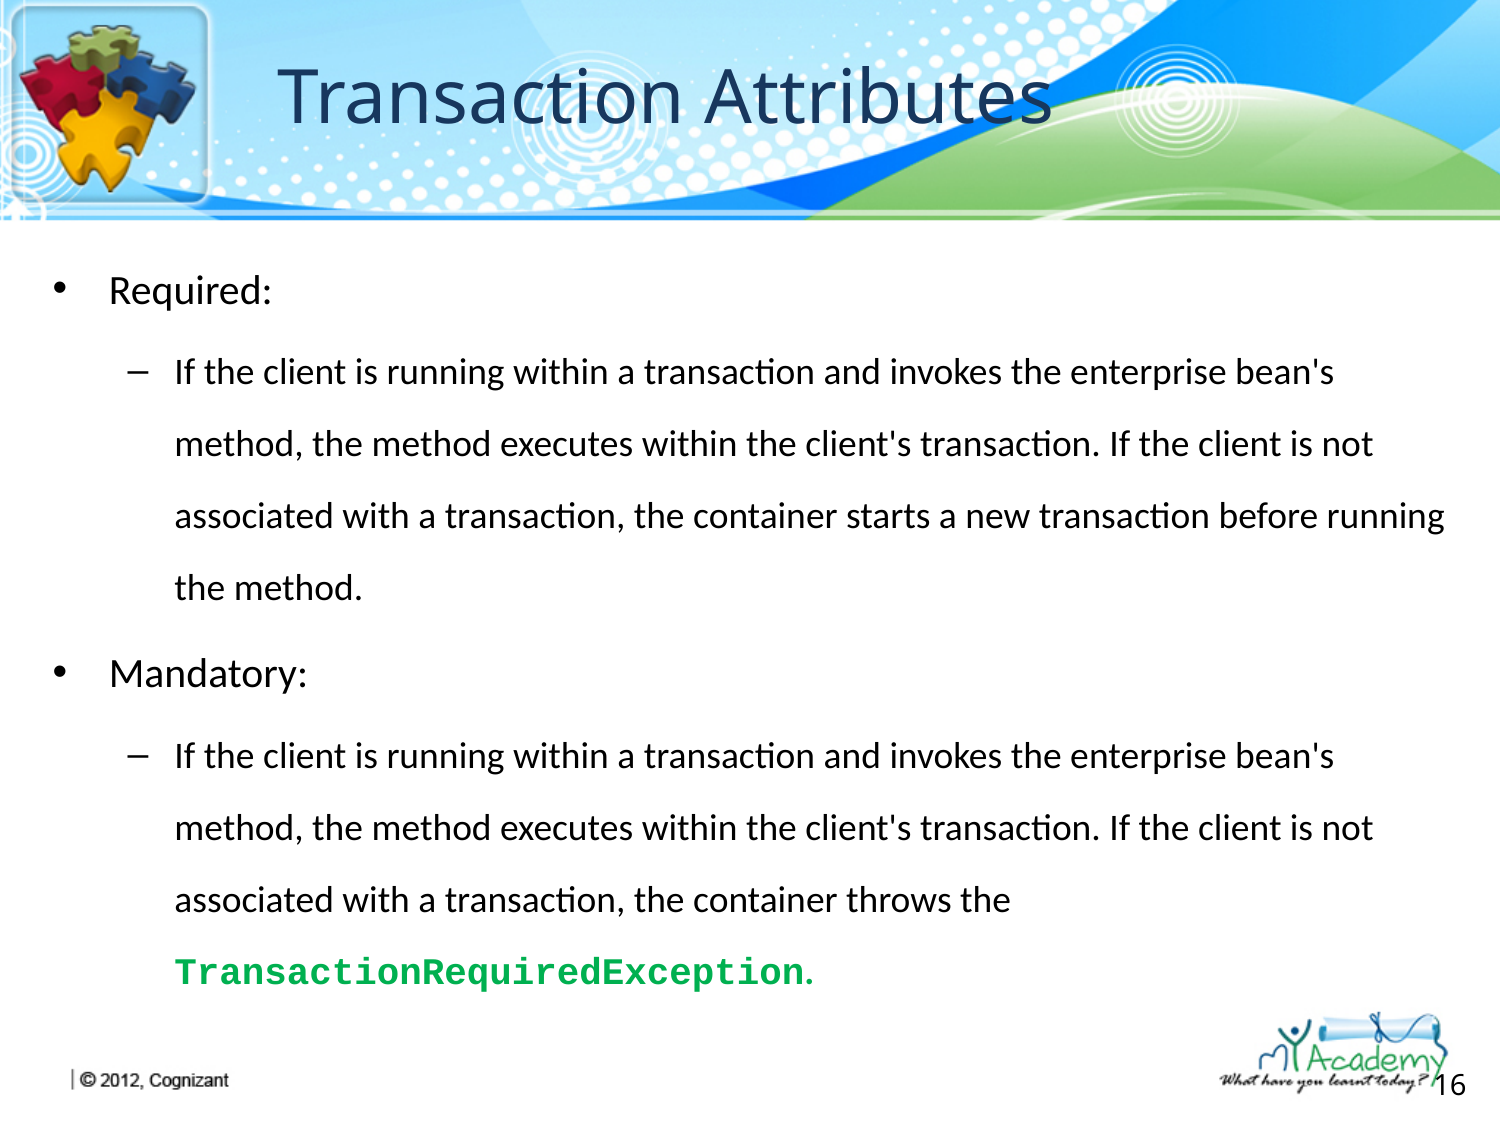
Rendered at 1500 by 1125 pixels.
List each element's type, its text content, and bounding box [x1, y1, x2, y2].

picture [0, 0, 1500, 1125]
slide_number 16 [1418, 1059, 1492, 1112]
title Transaction Attributes [262, 0, 1500, 188]
list Required: If the client is running within a transaction and invokes the enterprise bean's method, the method executes within the client's transaction. If the client is not associated with a transaction, the container starts a new transaction before running the method. Mandatory: If the client is running within a transaction and invokes the enterprise bean's method, the method executes within the client's transaction. If the client is not associated with a transaction, the container throws the TransactionRequiredException. [37, 224, 1463, 1037]
